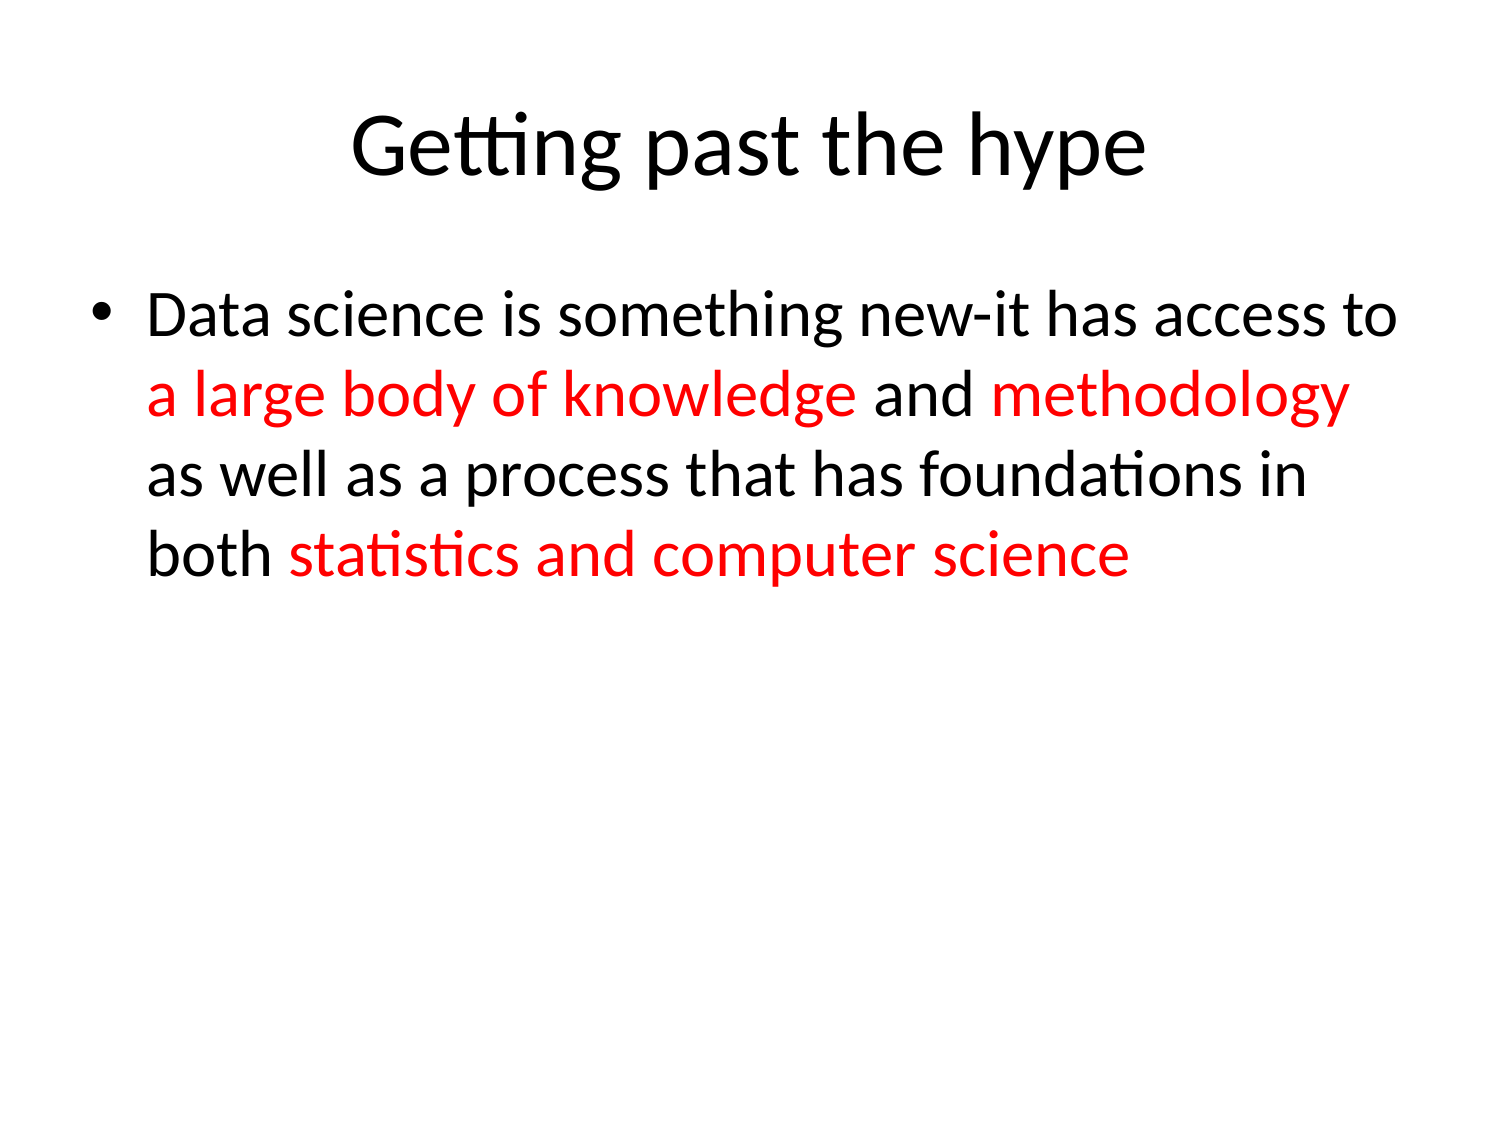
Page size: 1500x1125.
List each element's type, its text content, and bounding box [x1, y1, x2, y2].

list Data science is something new-it has access to a large body of knowledge and methodology as well as a process that has foundations in both statistics and computer science [75, 262, 1425, 1005]
title Getting past the hype [75, 45, 1425, 233]
